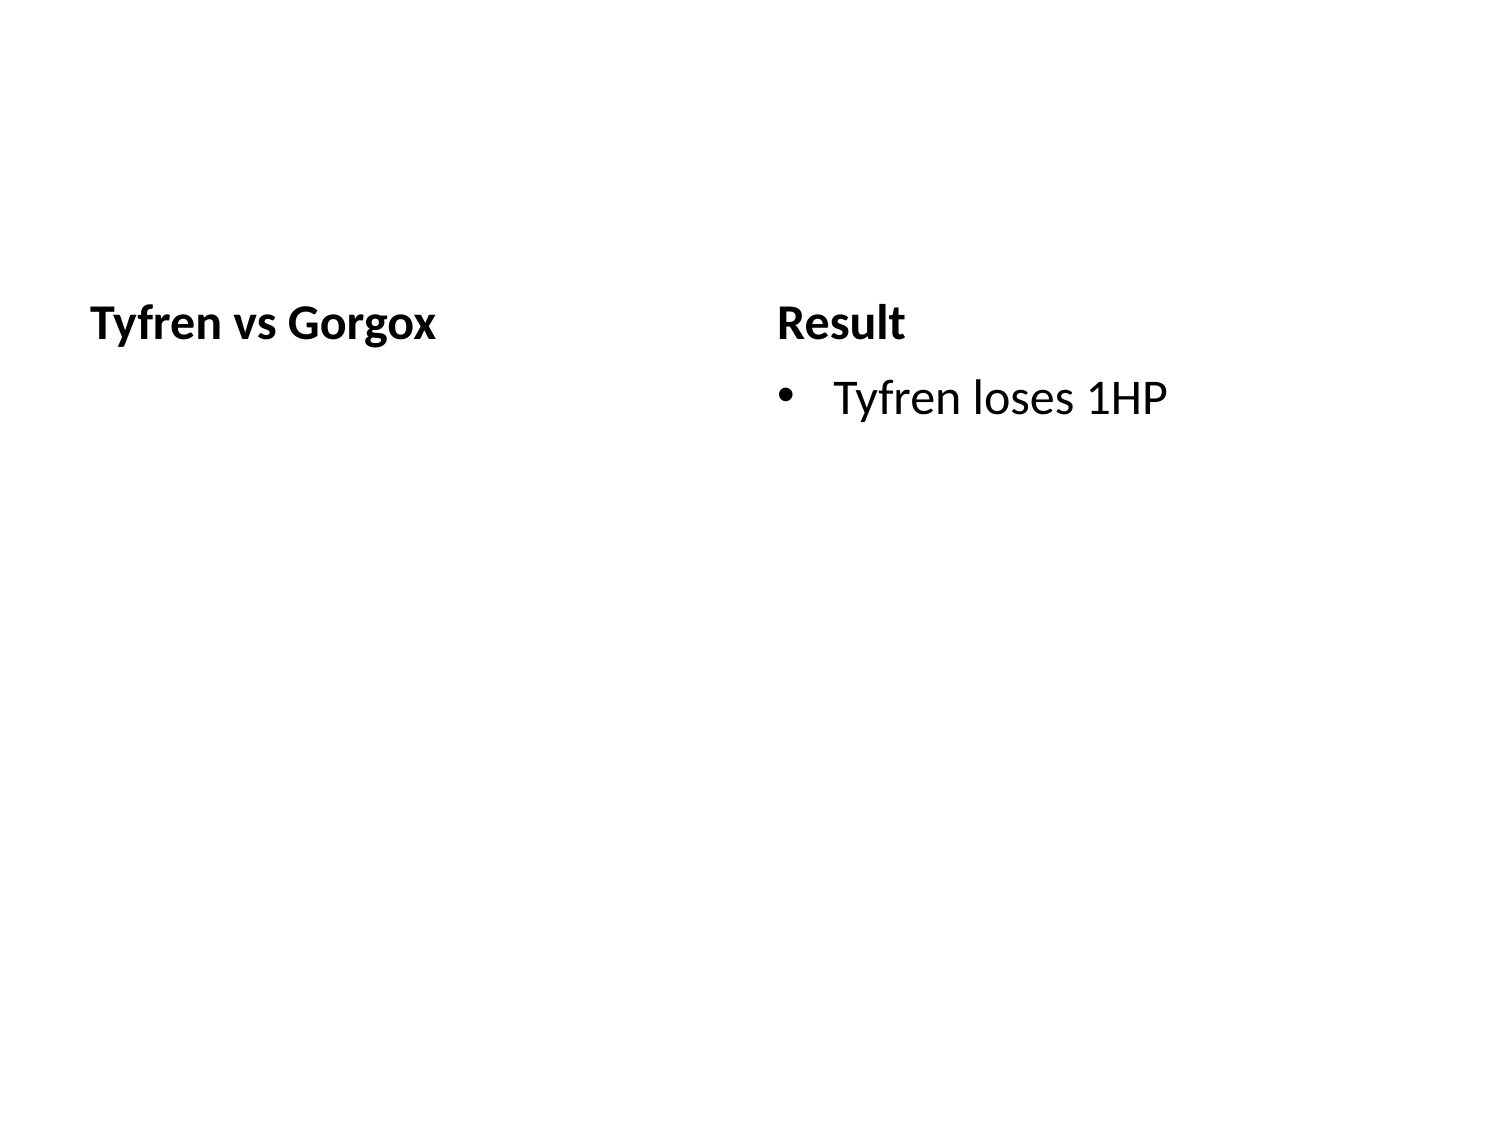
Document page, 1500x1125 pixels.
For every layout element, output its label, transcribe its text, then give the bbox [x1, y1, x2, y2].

list Tyfren vs Gorgox [75, 251, 738, 357]
list Tyfren loses 1HP [761, 356, 1425, 1005]
list Result [761, 251, 1425, 356]
